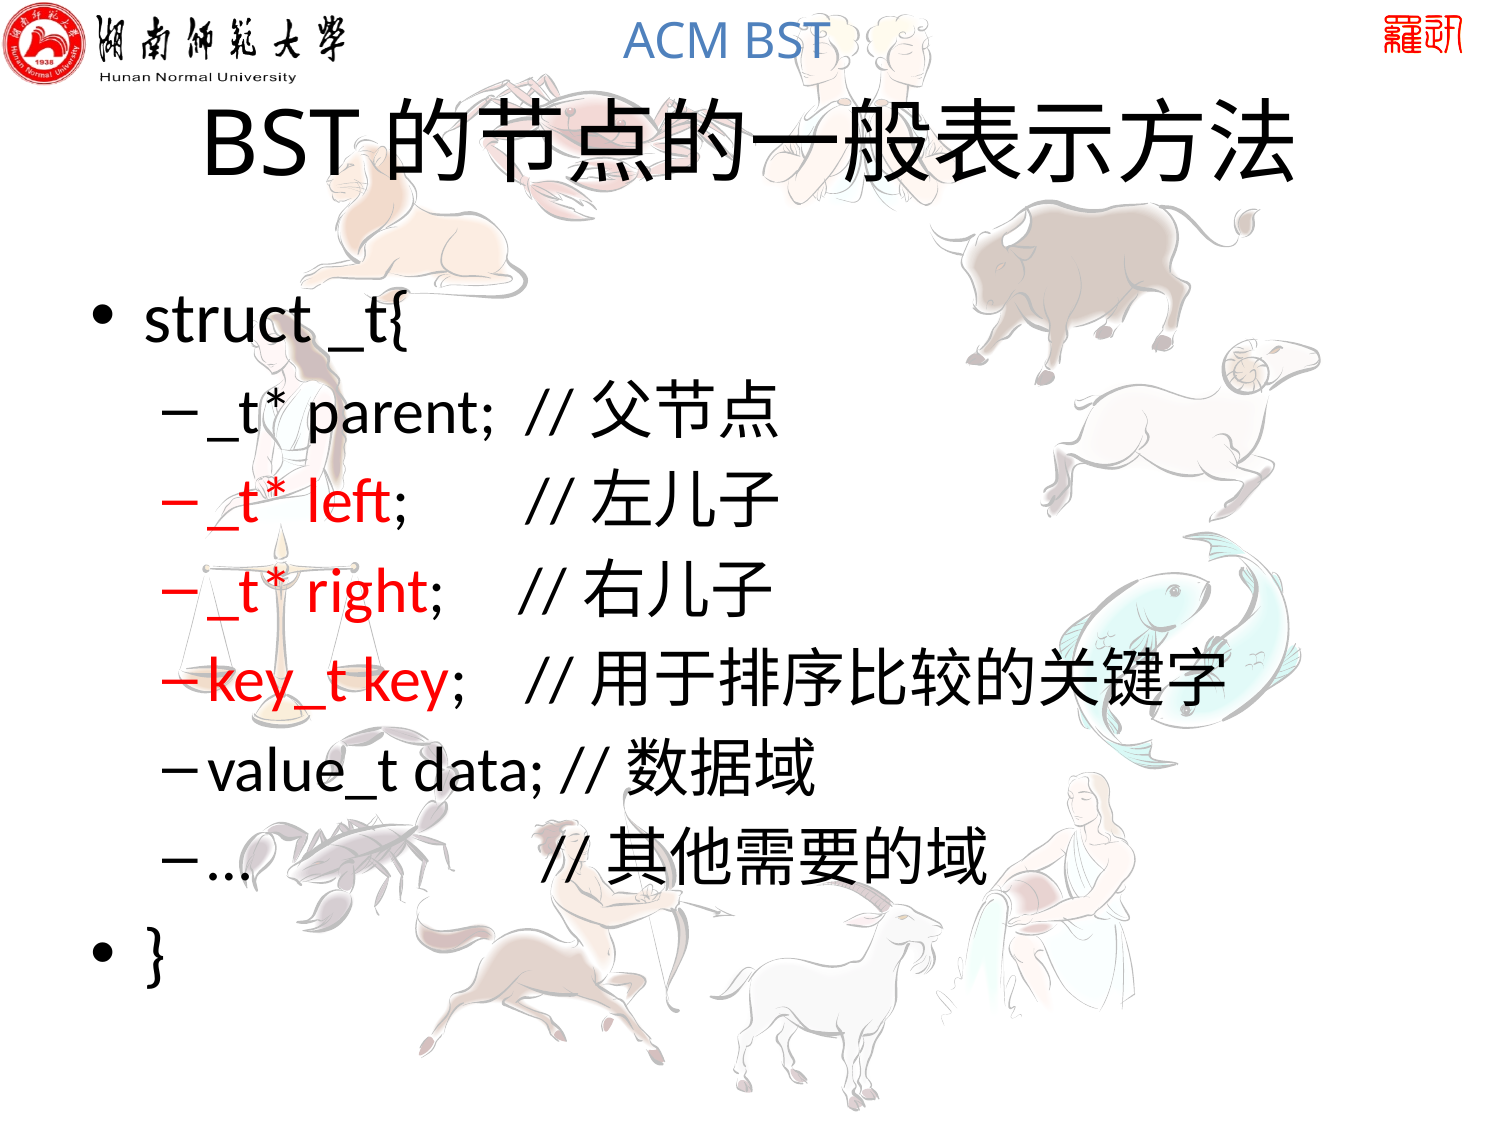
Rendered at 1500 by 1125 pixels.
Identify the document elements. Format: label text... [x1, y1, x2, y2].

title BST的节点的一般表示方法 [75, 45, 1425, 233]
picture [1343, 0, 1500, 69]
list struct _t{ _t* parent; //父节点 _t* left; //左儿子 _t* right; //右儿子 key_t key; //用于排序比较的关键字 value_t data; //数据域 … //其他需要的域 } [75, 262, 1425, 1005]
picture [0, 0, 348, 86]
